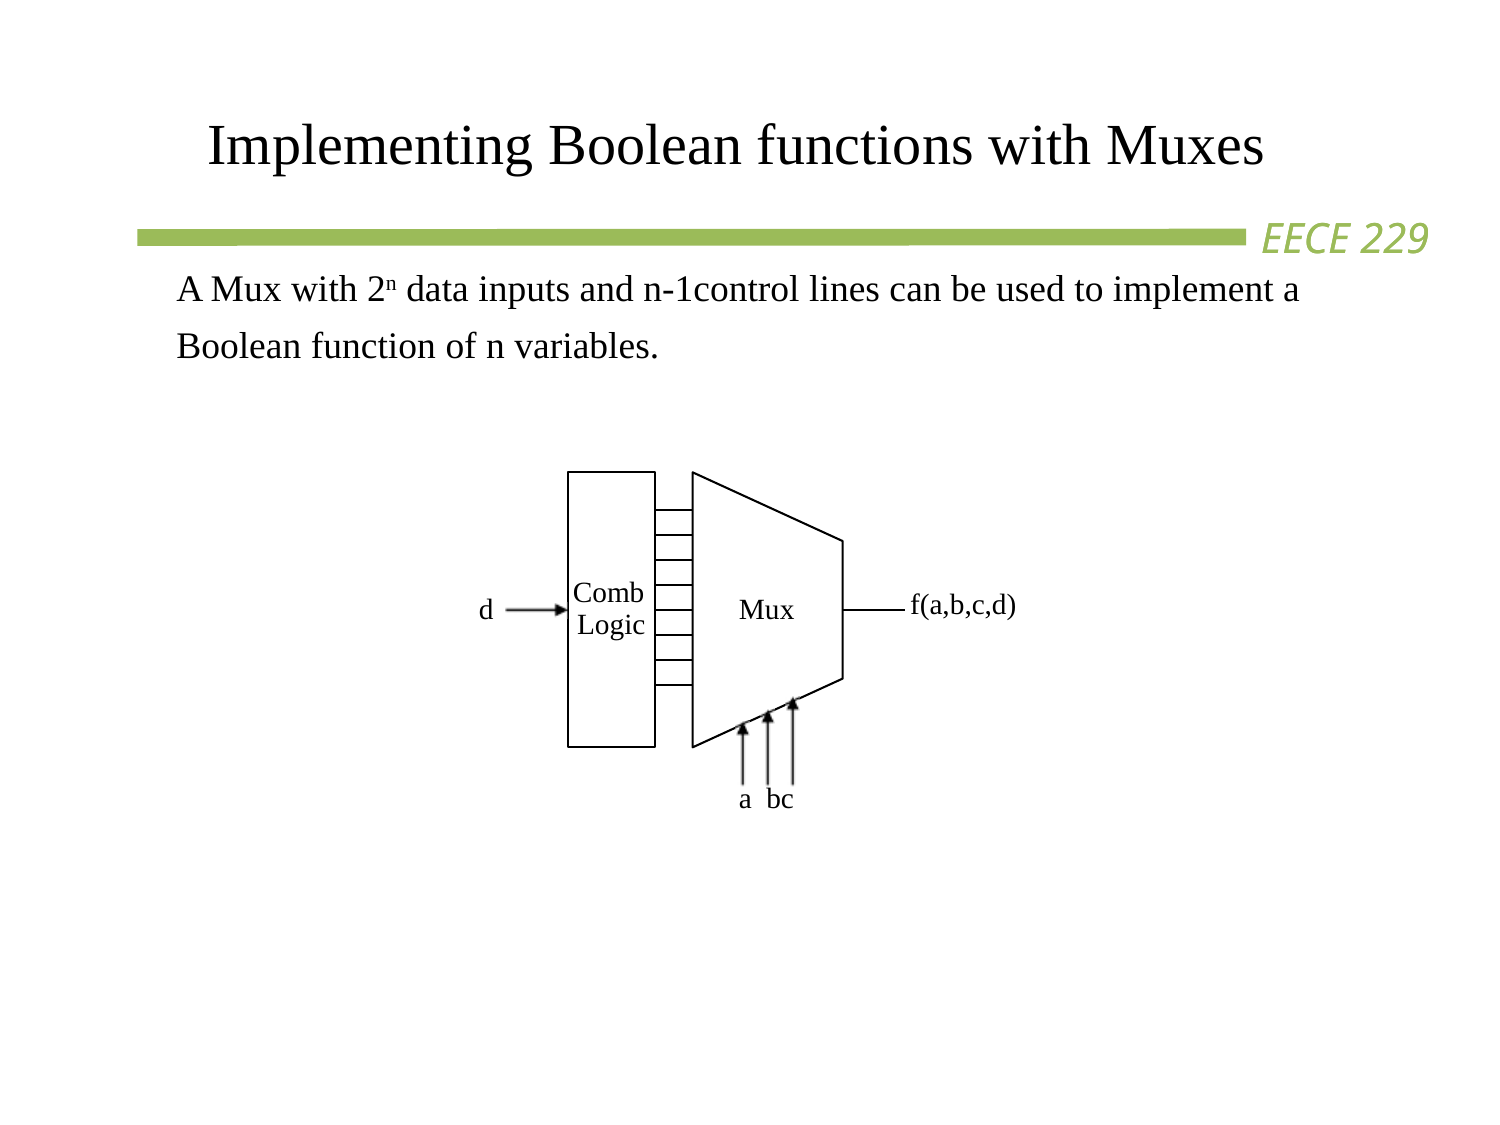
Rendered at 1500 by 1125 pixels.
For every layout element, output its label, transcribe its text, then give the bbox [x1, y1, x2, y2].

picture [503, 601, 569, 619]
text_box d [479, 599, 494, 633]
text_box a bc [738, 791, 795, 822]
text_box f(a,b,c,d) [910, 595, 1017, 629]
text_box [690, 534, 845, 750]
picture [735, 720, 751, 788]
text_box Mux [738, 599, 795, 633]
picture [760, 708, 776, 788]
picture [785, 695, 801, 788]
text_box [566, 534, 657, 749]
text_box Comb Logic [572, 583, 646, 649]
text_box Implementing Boolean functions with Muxes A Mux with 2n data inputs and n-1control lines can be used to implement a Boolean function of n variables. [176, 123, 1395, 534]
